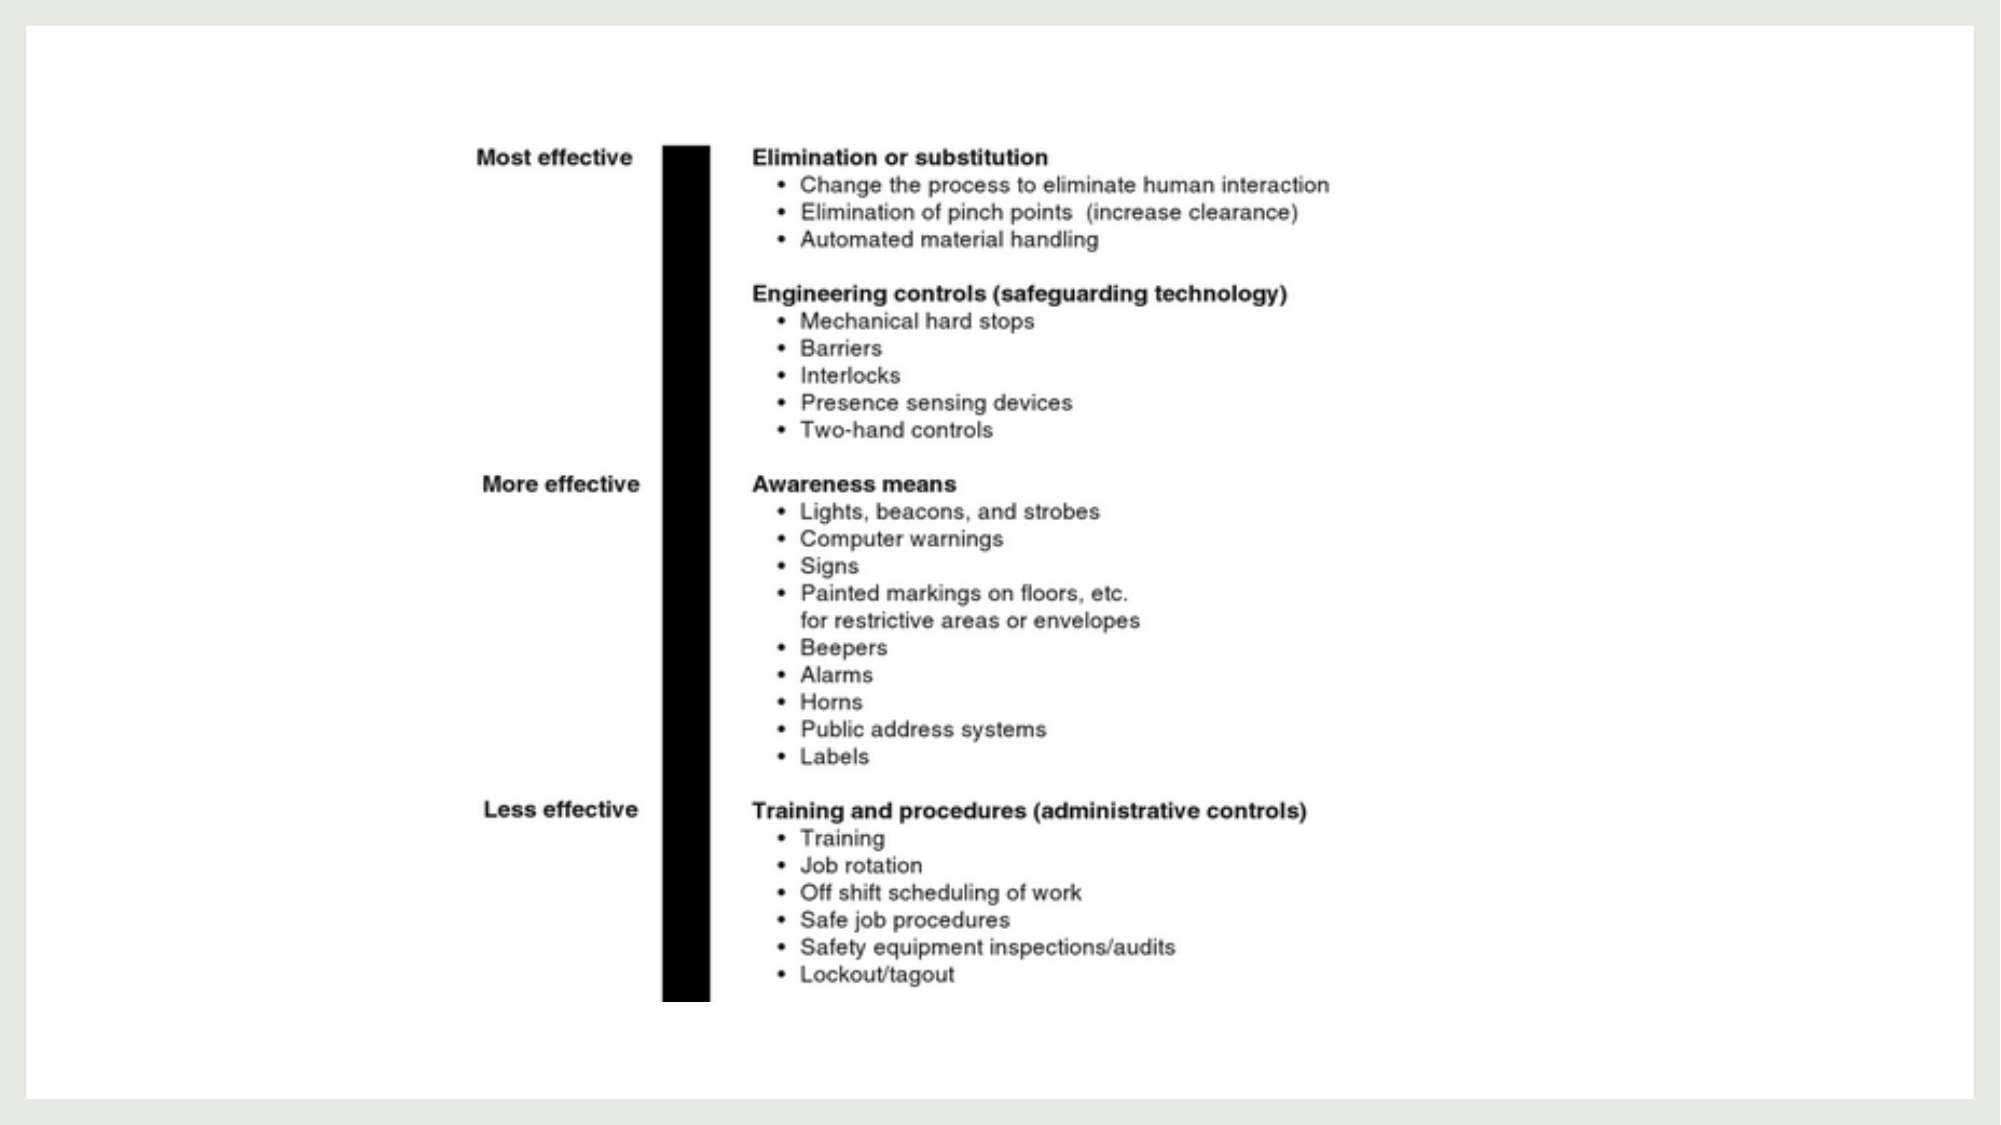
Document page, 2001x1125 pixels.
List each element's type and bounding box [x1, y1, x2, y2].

picture [357, 117, 1595, 1002]
